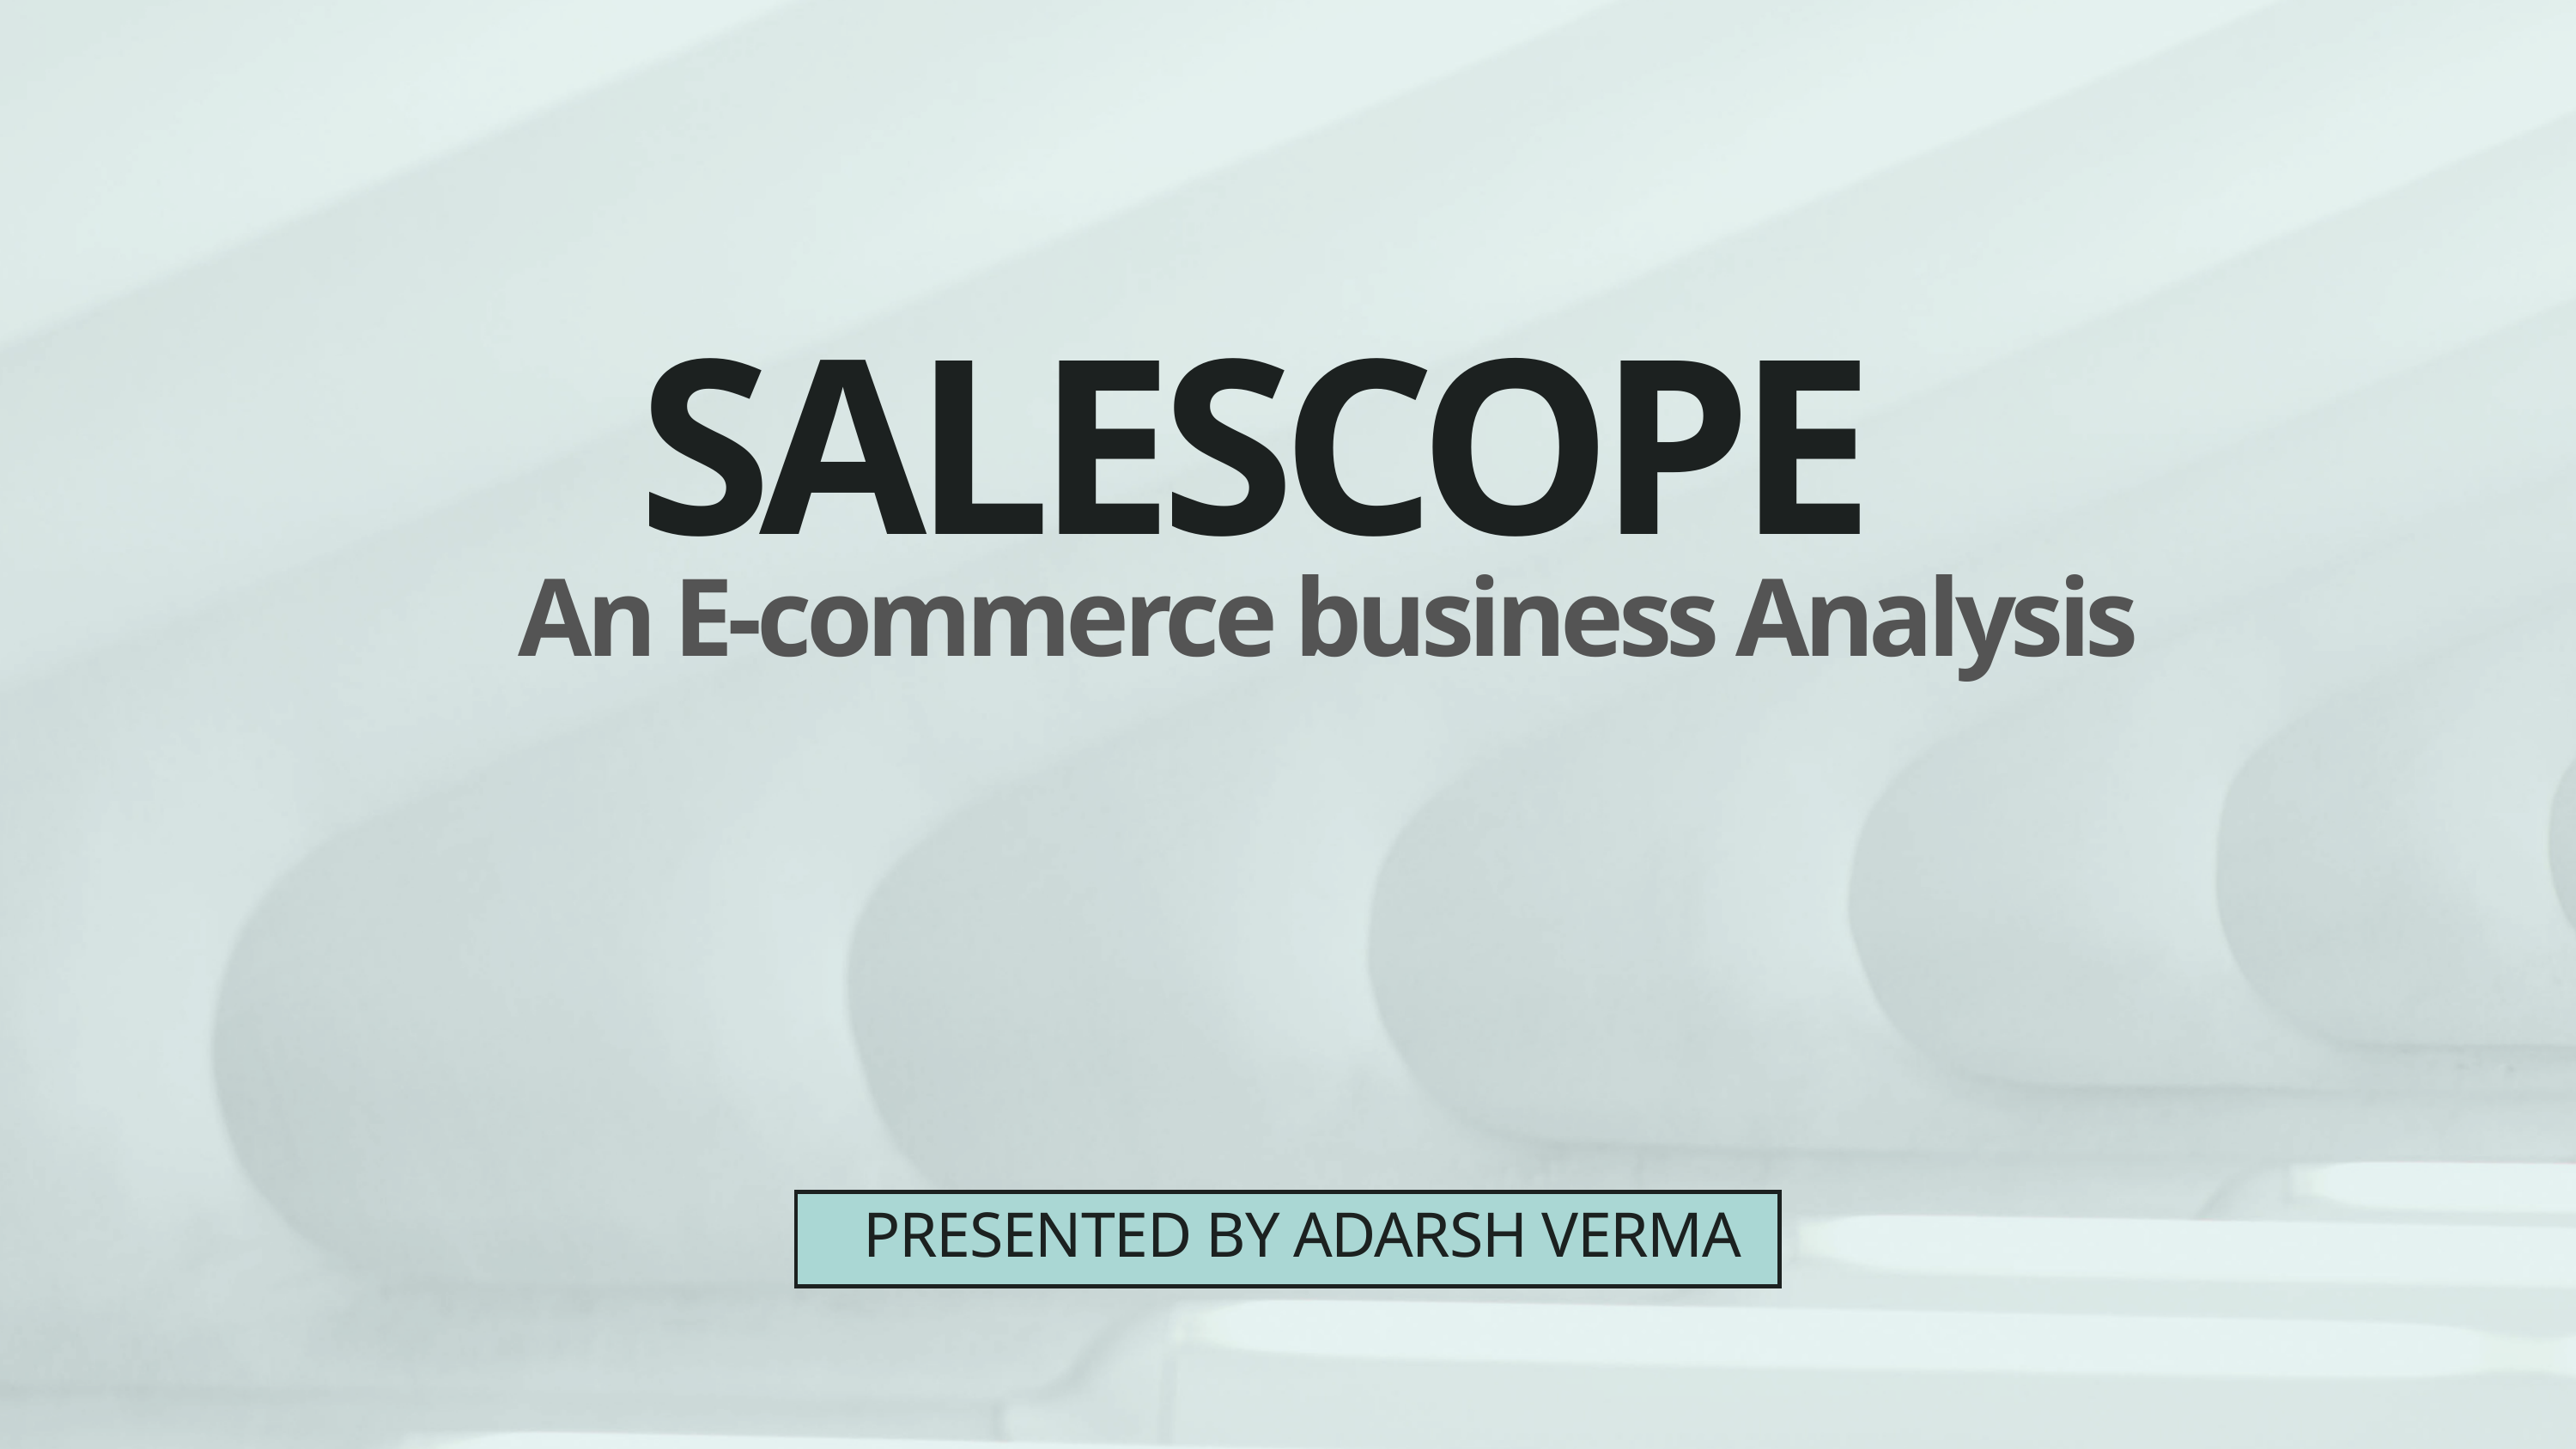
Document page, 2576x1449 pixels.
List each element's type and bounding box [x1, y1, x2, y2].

text_box [0, 0, 2576, 1449]
text_box [795, 1191, 1780, 1287]
